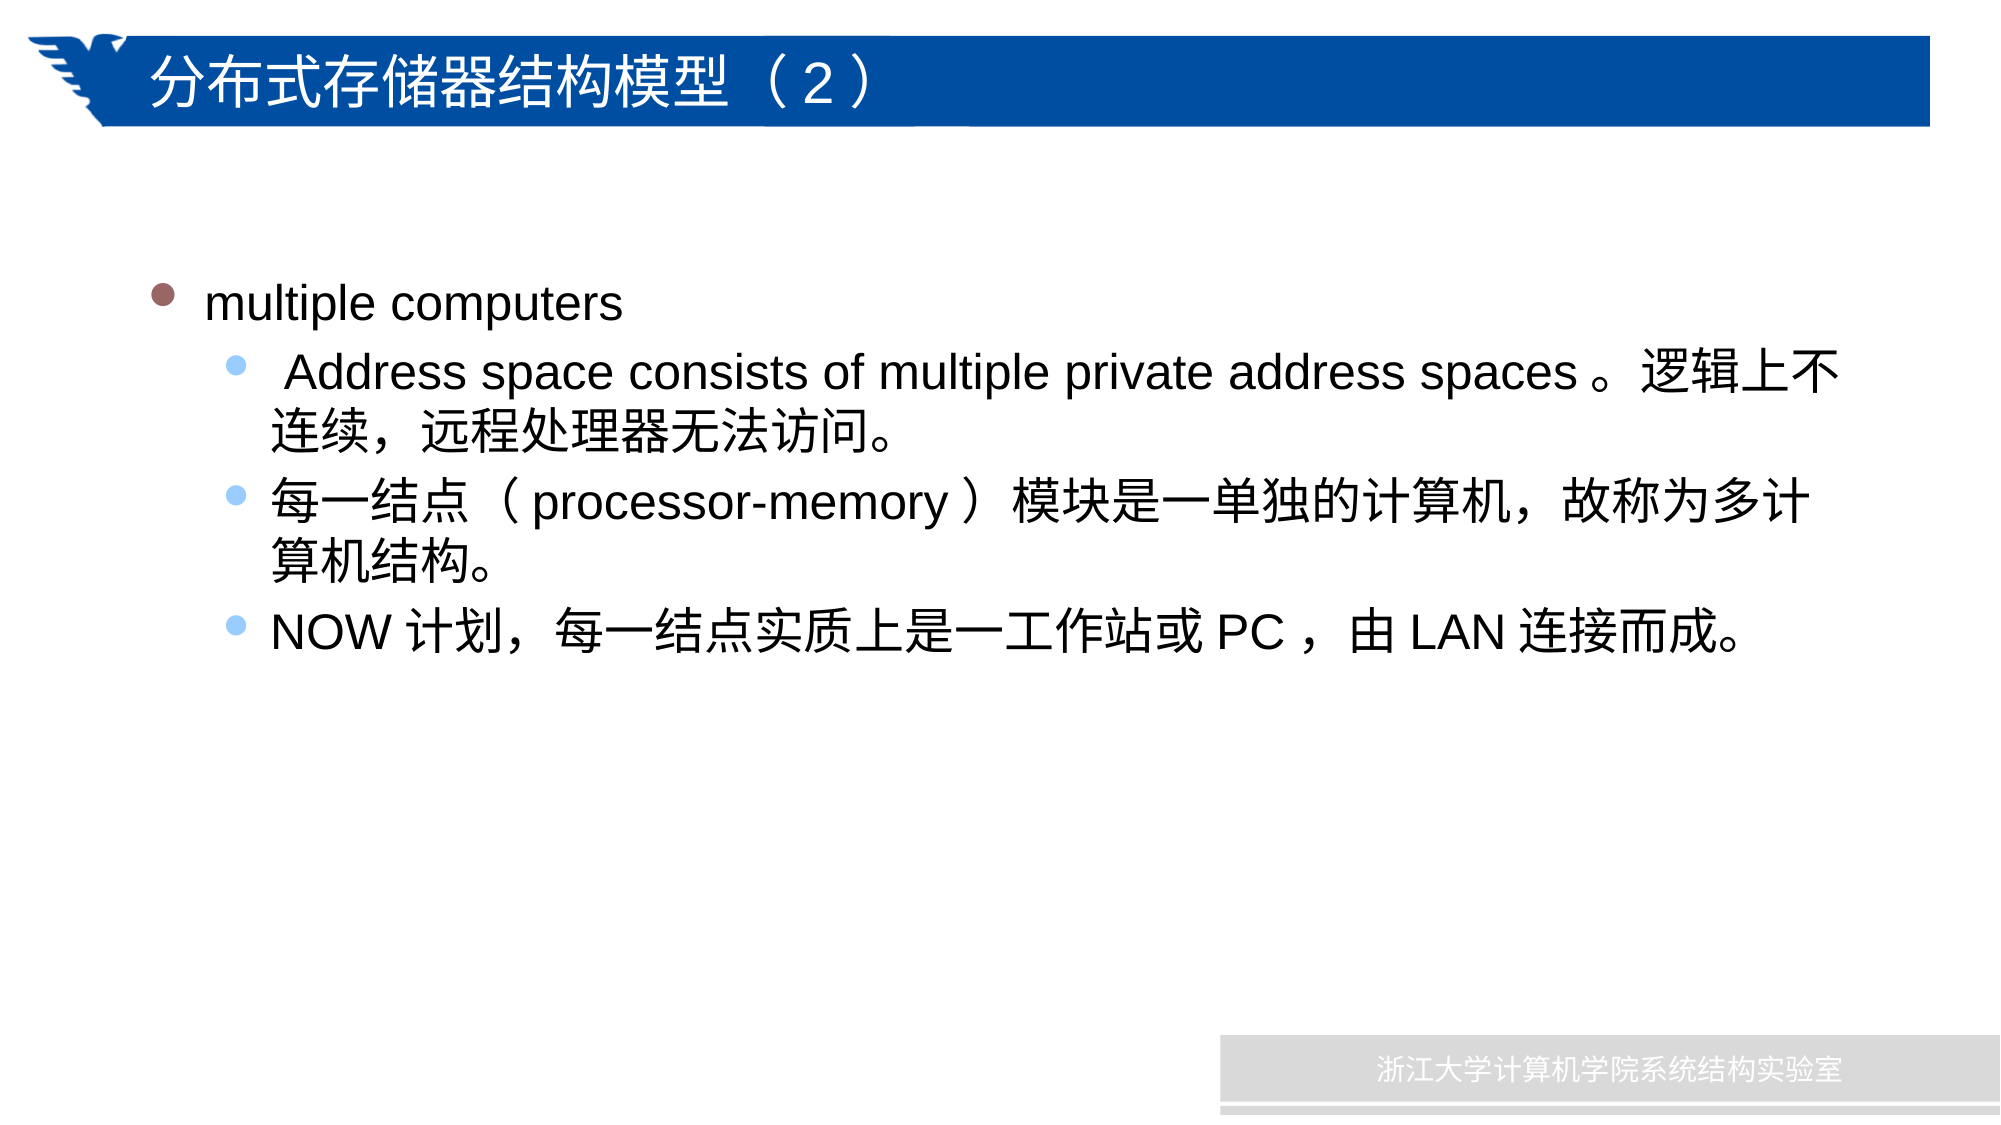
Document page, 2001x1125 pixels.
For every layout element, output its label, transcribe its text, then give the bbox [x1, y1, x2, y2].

picture [7, 19, 197, 127]
list multiple computers Address space consists of multiple private address spaces。逻辑上不连续，远程处理器无法访问。 每一结点（processor-memory）模块是一单独的计算机，故称为多计算机结构。 NOW计划，每一结点实质上是一工作站或PC，由LAN连接而成。 [133, 262, 1867, 988]
title 分布式存储器结构模型（2） [133, 37, 1796, 188]
